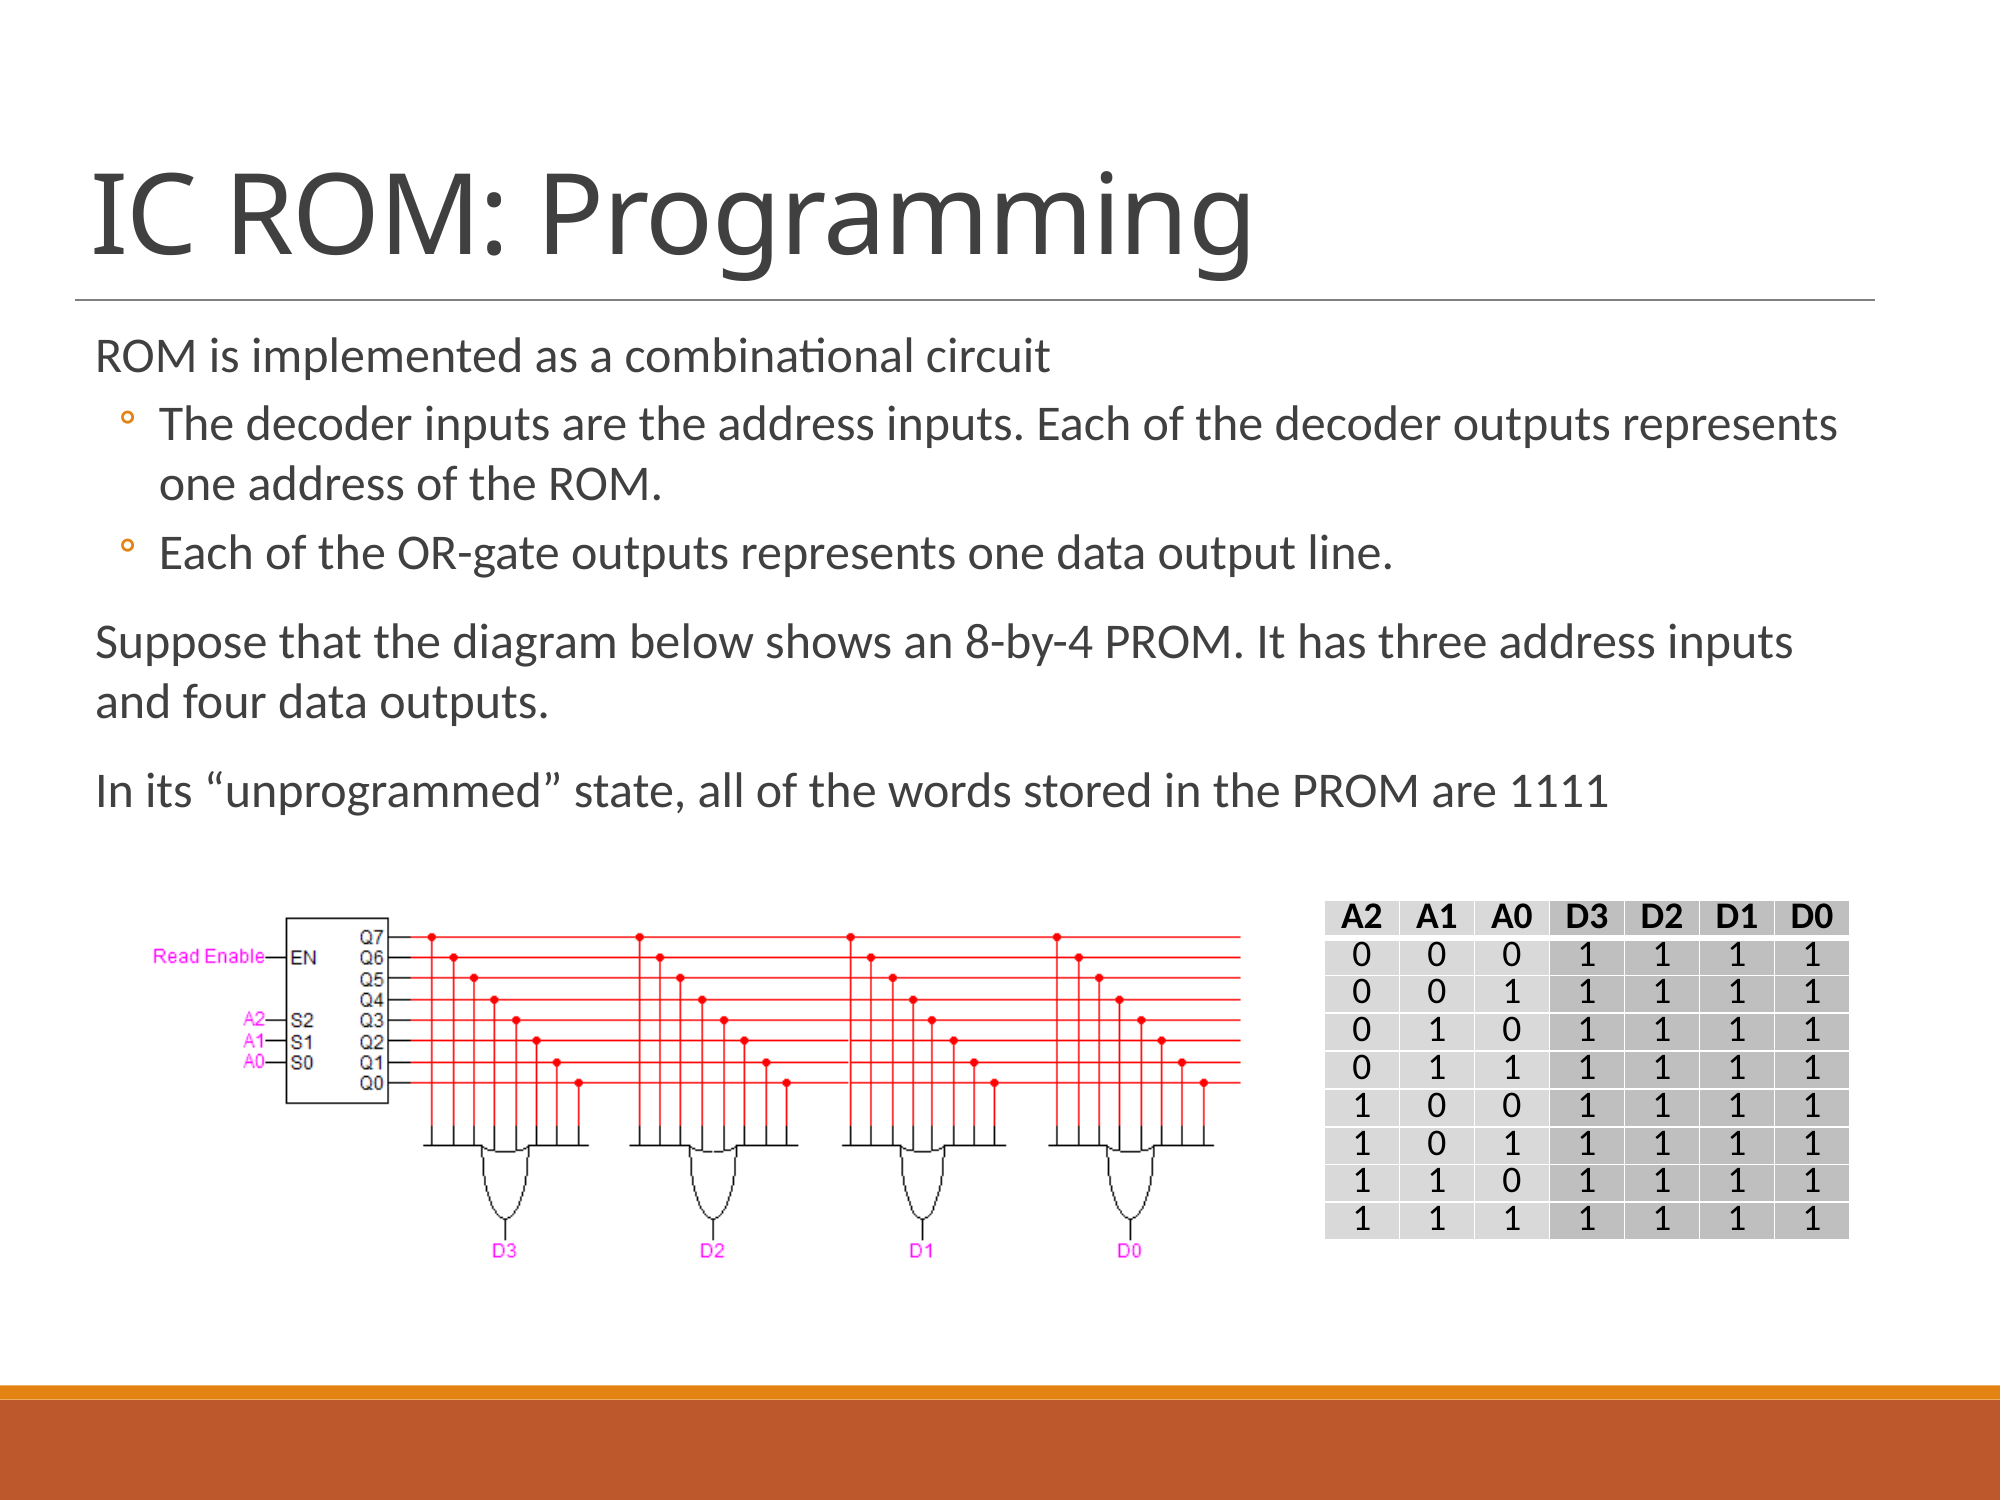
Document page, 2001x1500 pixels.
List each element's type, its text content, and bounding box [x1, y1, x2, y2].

table_cell 1 [1475, 976, 1549, 1012]
table_cell 1 [1550, 1203, 1624, 1239]
table_cell 0 [1325, 976, 1399, 1012]
table_header D1 [1700, 901, 1774, 935]
table_cell 0 [1325, 941, 1399, 975]
table_cell 0 [1475, 1090, 1549, 1126]
table_header A1 [1400, 901, 1474, 935]
table_header D2 [1625, 901, 1699, 935]
table_cell 1 [1550, 1090, 1624, 1126]
title IC ROM: Programming [75, 59, 1875, 285]
table_cell 0 [1400, 1090, 1474, 1126]
table_cell 1 [1625, 1052, 1699, 1088]
table_cell 1 [1625, 1014, 1699, 1050]
table_header D3 [1550, 901, 1624, 935]
table_cell 1 [1475, 1052, 1549, 1088]
table_cell 1 [1775, 1052, 1849, 1088]
table_cell 1 [1400, 1203, 1474, 1239]
table_cell 0 [1325, 1014, 1399, 1050]
table_cell 1 [1400, 1165, 1474, 1201]
table_header A0 [1475, 901, 1549, 935]
table_cell 1 [1325, 1165, 1399, 1201]
table_cell 1 [1775, 1128, 1849, 1164]
table_cell 1 [1325, 1128, 1399, 1164]
table_cell 1 [1400, 1014, 1474, 1050]
table_cell 0 [1400, 976, 1474, 1012]
table_cell 1 [1475, 1128, 1549, 1164]
table_cell 1 [1325, 1090, 1399, 1126]
table_cell 1 [1625, 976, 1699, 1012]
table_cell 0 [1400, 941, 1474, 975]
table_cell 1 [1550, 1014, 1624, 1050]
table_cell 0 [1475, 1165, 1549, 1201]
table_cell 1 [1400, 1052, 1474, 1088]
table_cell 0 [1400, 1128, 1474, 1164]
table_cell 1 [1550, 1165, 1624, 1201]
table_cell 1 [1775, 976, 1849, 1012]
table_cell 1 [1775, 1014, 1849, 1050]
table_cell 1 [1625, 1165, 1699, 1201]
table_header D0 [1775, 901, 1849, 935]
table_cell 1 [1550, 1052, 1624, 1088]
table_cell 0 [1325, 1052, 1399, 1088]
table_cell 1 [1700, 1090, 1774, 1126]
table_cell 1 [1550, 1128, 1624, 1164]
table_cell 1 [1550, 976, 1624, 1012]
table_cell 1 [1625, 1128, 1699, 1164]
table_cell 1 [1775, 1165, 1849, 1201]
table_cell 1 [1700, 941, 1774, 975]
table_cell 1 [1775, 1090, 1849, 1126]
table_cell 1 [1775, 1203, 1849, 1239]
table_cell 1 [1325, 1203, 1399, 1239]
table_cell 1 [1550, 941, 1624, 975]
table_cell 0 [1475, 1014, 1549, 1050]
table_cell 1 [1700, 1128, 1774, 1164]
table_cell 1 [1475, 1203, 1549, 1239]
table_cell 1 [1625, 1203, 1699, 1239]
table_cell 1 [1700, 1165, 1774, 1201]
table_cell 0 [1475, 941, 1549, 975]
table_cell 1 [1700, 1014, 1774, 1050]
table_cell 1 [1700, 1203, 1774, 1239]
table_cell 1 [1625, 1090, 1699, 1126]
table_cell 1 [1700, 976, 1774, 1012]
table_cell 1 [1700, 1052, 1774, 1088]
picture [149, 899, 1245, 1276]
list ROM is implemented as a combinational circuit The decoder inputs are the address inputs. Each of the decoder outputs represents one address of the ROM. Each of the OR-gate outputs represents one data output line. Suppose that the diagram below shows an 8-by-4 PROM. It has three address inputs and four data outputs. In its “unprogrammed” state, all of the words stored in the PROM are 1111 [75, 315, 1875, 1290]
table_cell 1 [1775, 941, 1849, 975]
table_cell 1 [1625, 941, 1699, 975]
table_header A2 [1325, 901, 1399, 935]
